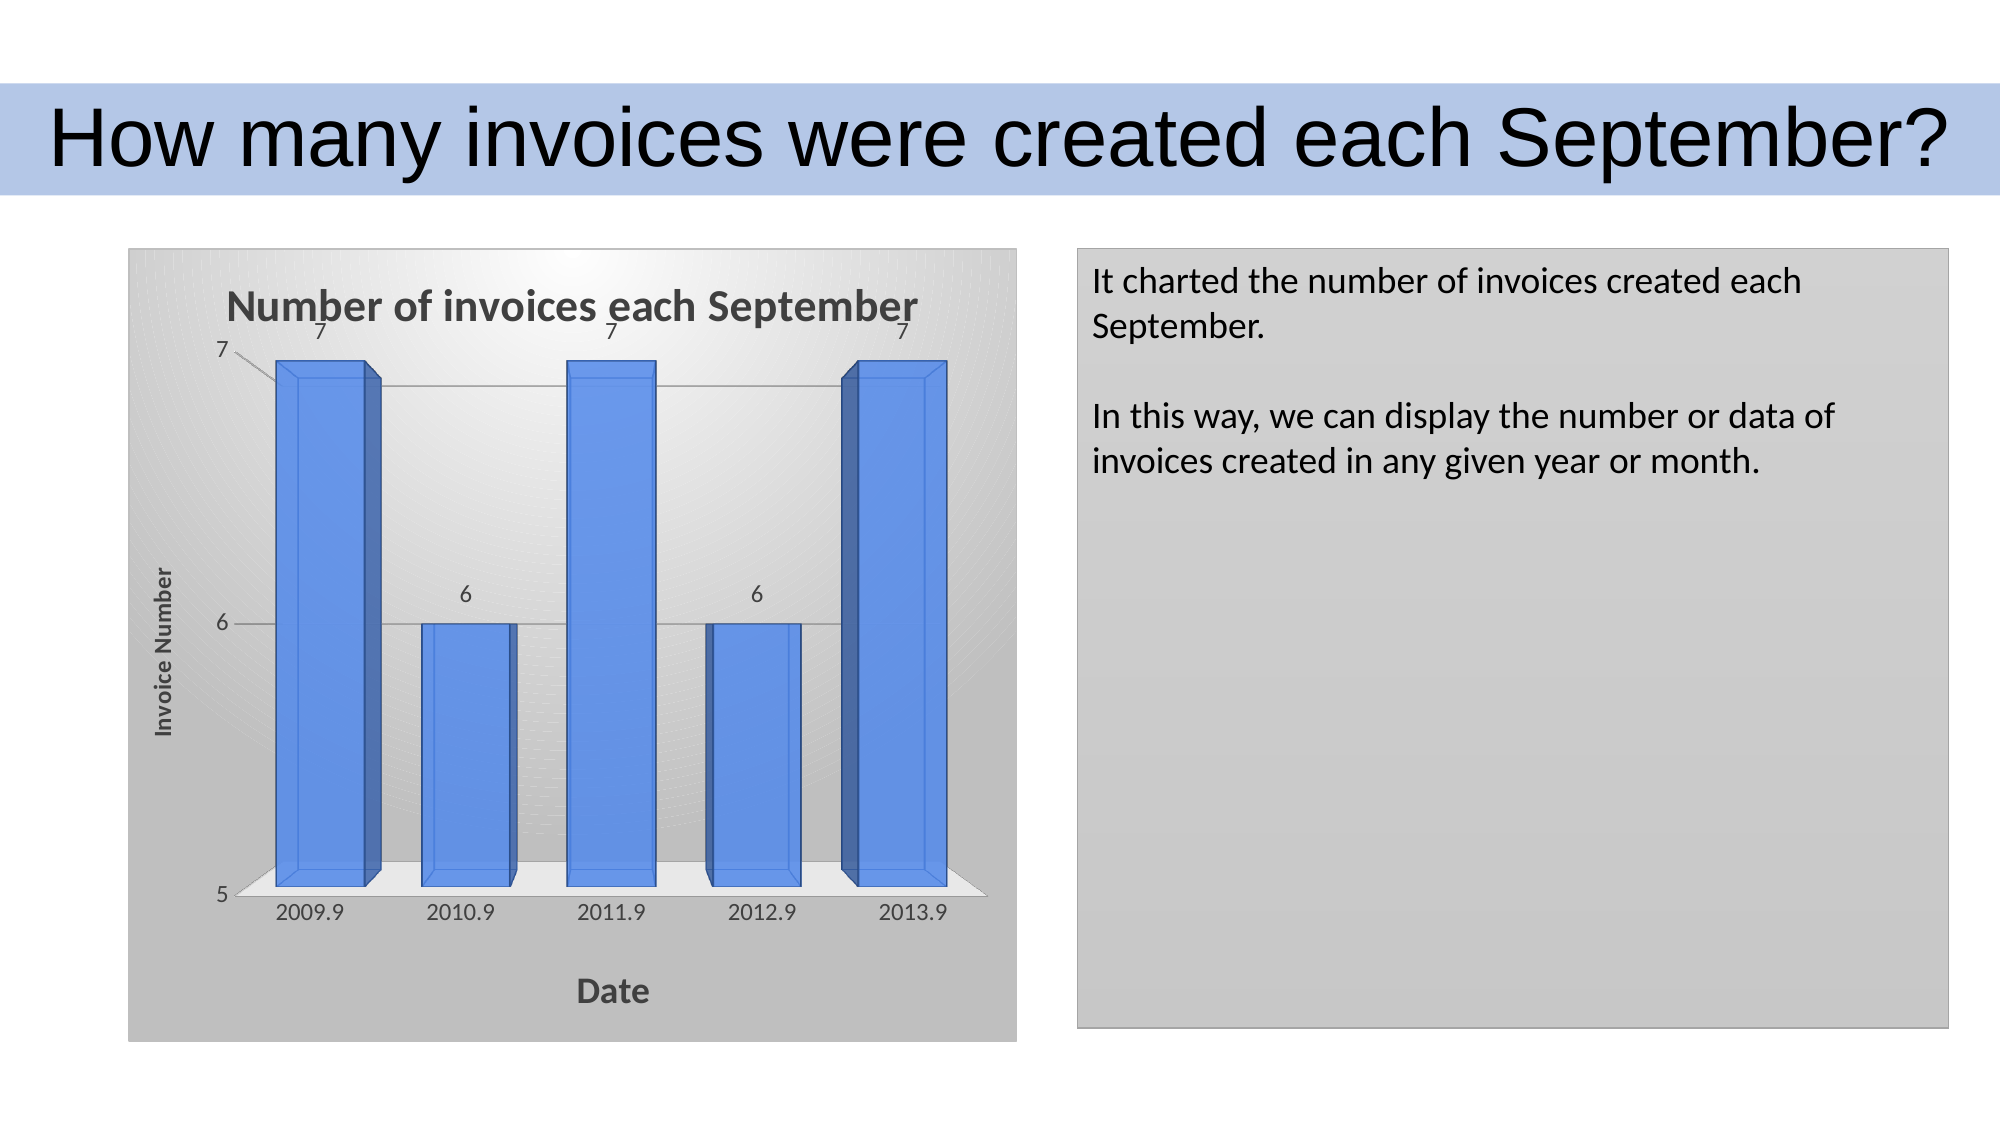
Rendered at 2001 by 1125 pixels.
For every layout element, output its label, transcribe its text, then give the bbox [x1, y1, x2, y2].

chart [128, 248, 1018, 1042]
text_box It charted the number of invoices created each September. In this way, we can display the number or data of invoices created in any given year or month. [1077, 248, 1949, 1029]
text_box How many invoices were created each September? [0, 83, 2000, 196]
